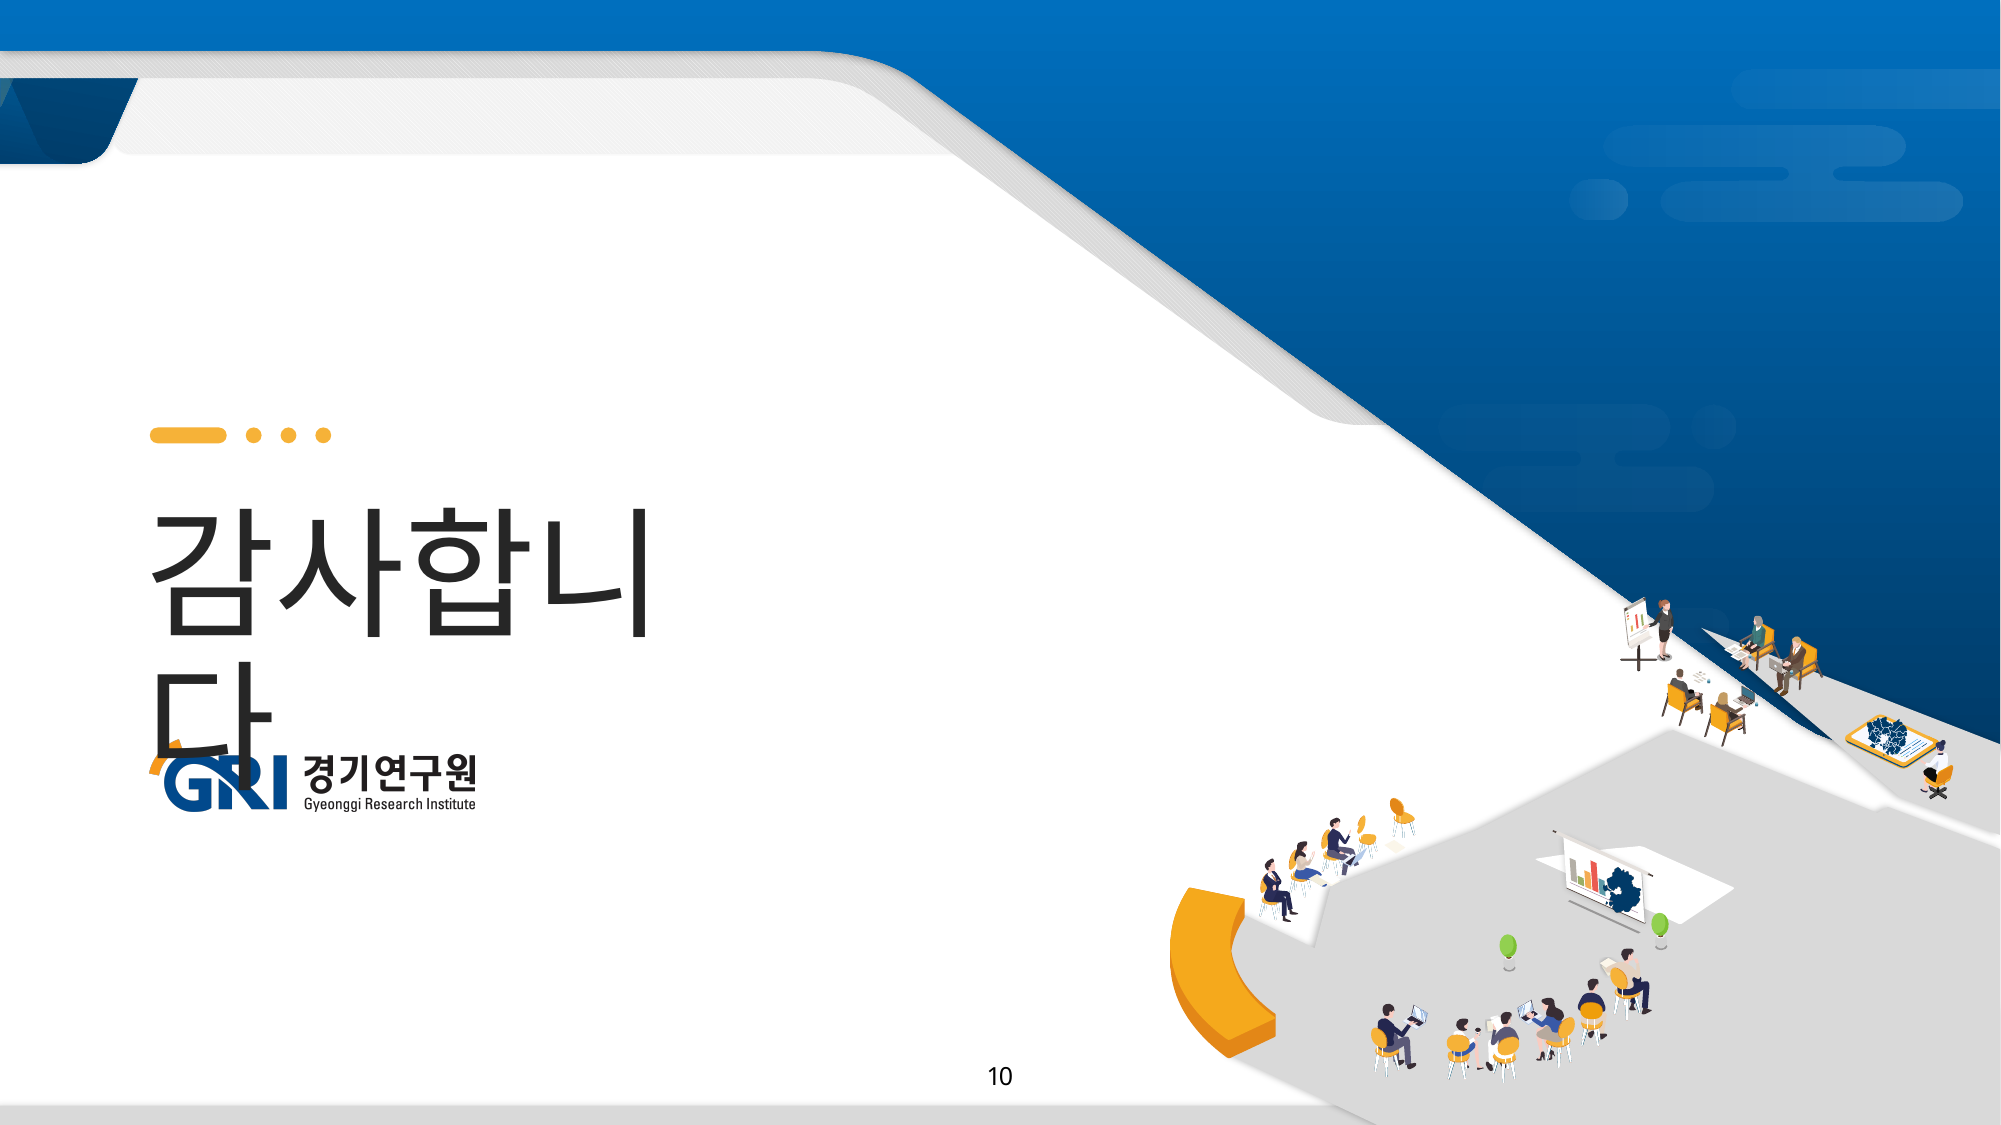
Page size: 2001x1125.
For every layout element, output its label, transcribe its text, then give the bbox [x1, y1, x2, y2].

text_box 감사합니다 [145, 504, 780, 811]
picture [149, 739, 475, 812]
picture [1602, 866, 1643, 913]
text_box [149, 427, 332, 444]
